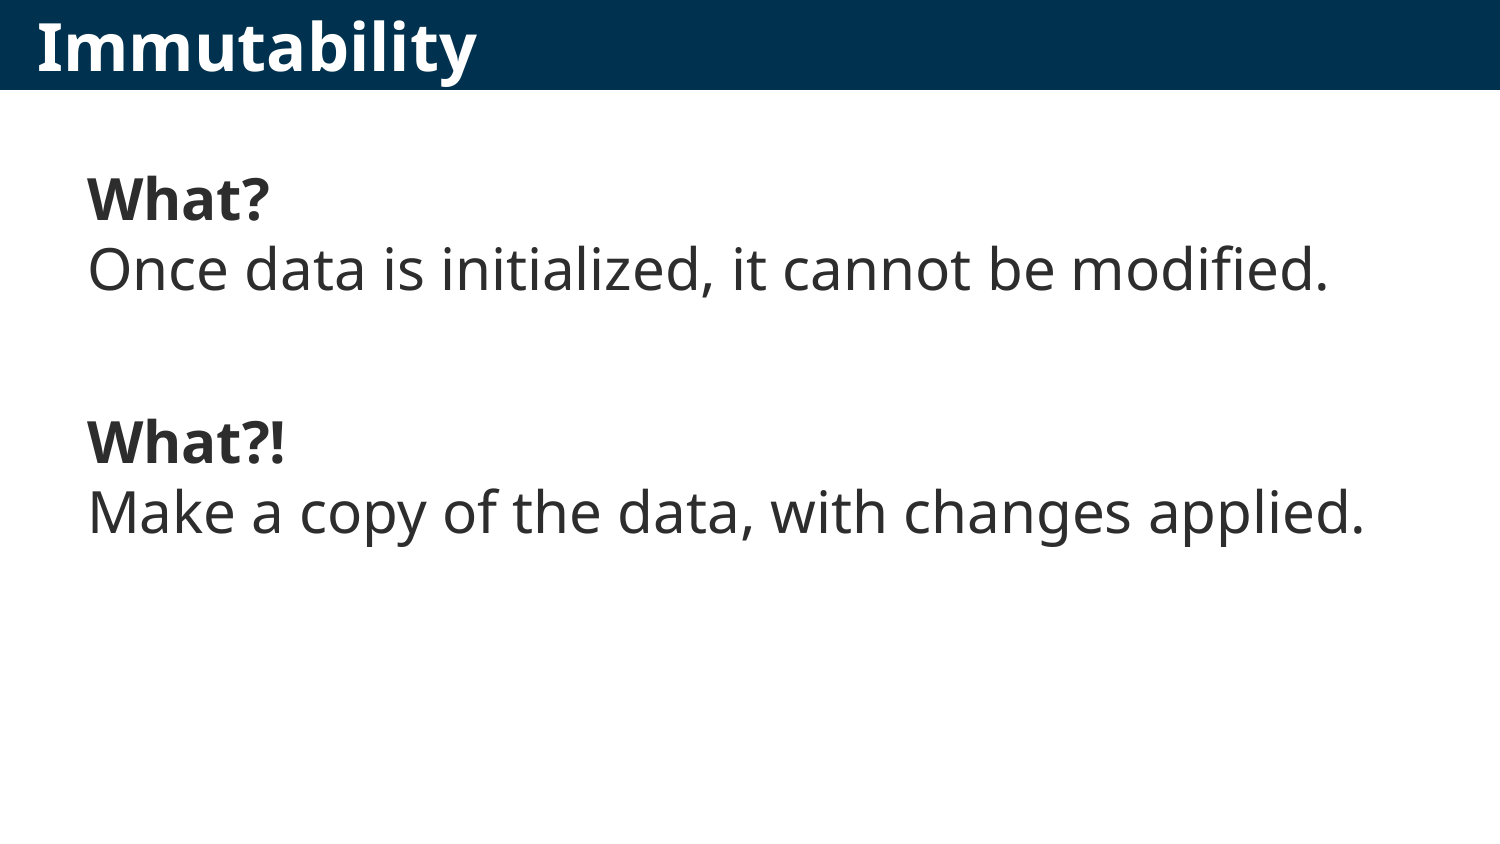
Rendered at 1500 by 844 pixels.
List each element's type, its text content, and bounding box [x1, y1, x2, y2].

list What? Once data is initialized, it cannot be modified. What?! Make a copy of the data, with changes applied. [72, 146, 1439, 798]
title Immutability [22, 11, 1489, 79]
